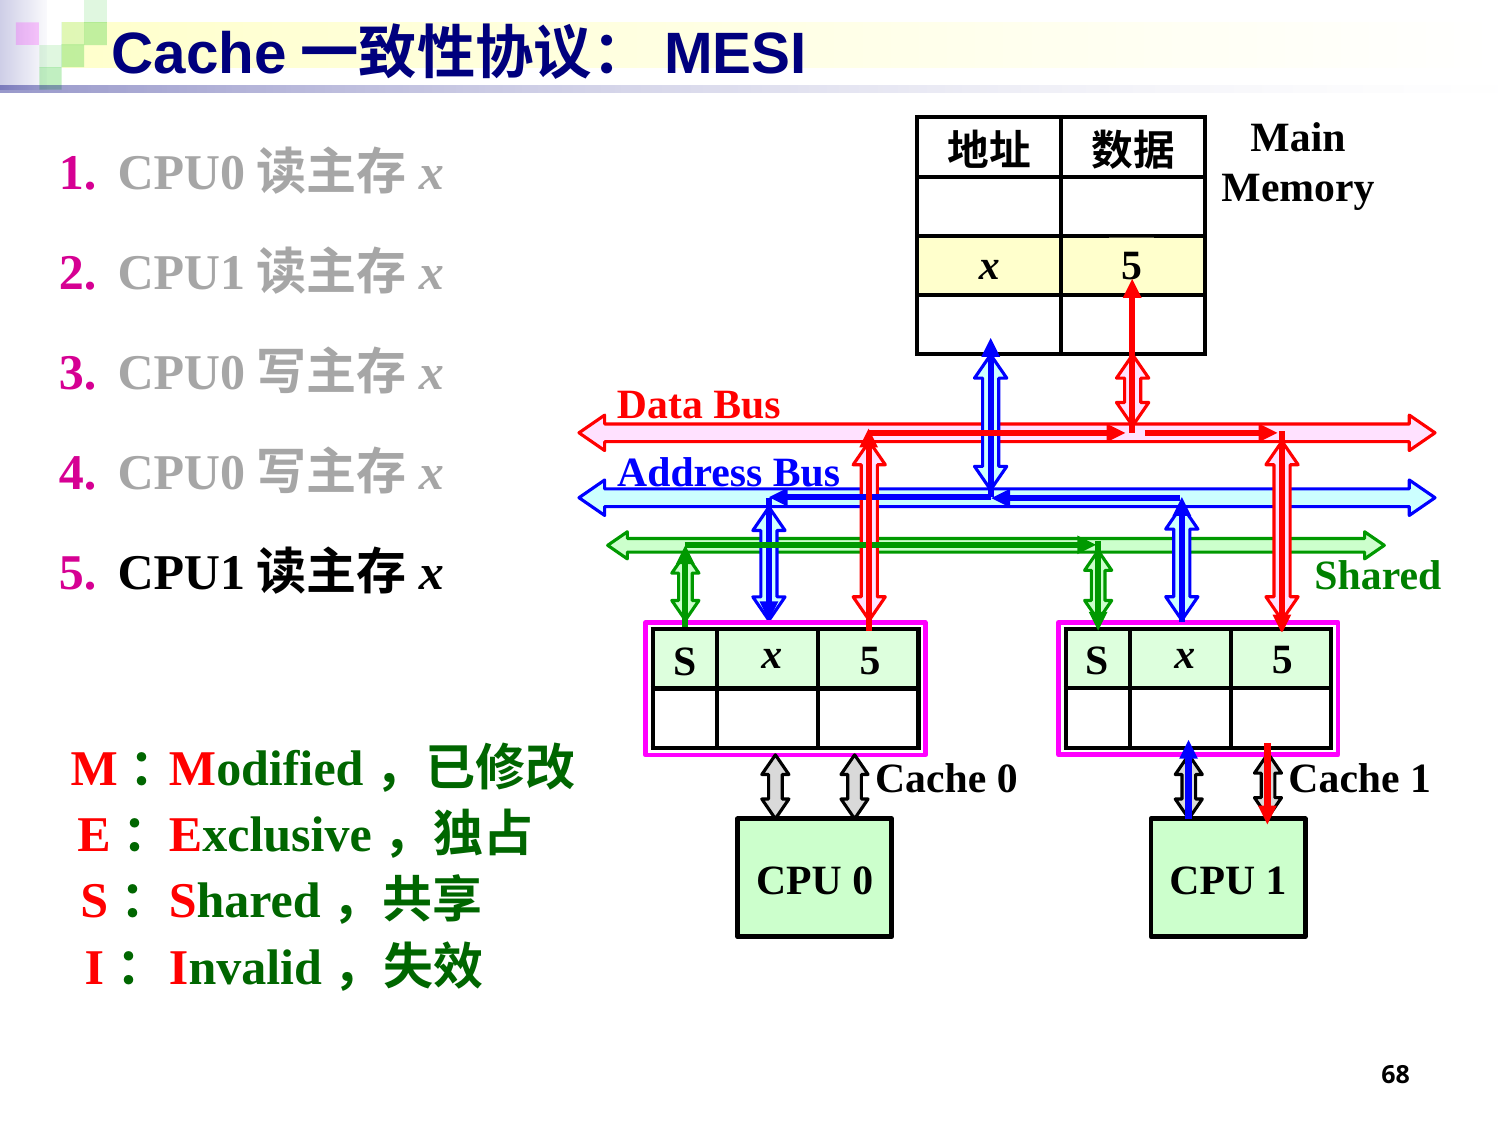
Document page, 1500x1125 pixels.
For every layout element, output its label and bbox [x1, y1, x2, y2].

table_cell [919, 179, 1059, 234]
text_box [994, 359, 1106, 430]
slide_number [1074, 1024, 1426, 1101]
title [96, 6, 1448, 94]
text_box [1175, 760, 1185, 814]
text_box [872, 548, 1077, 617]
table_header [919, 119, 1059, 175]
table_header [1063, 119, 1203, 175]
text_box [1116, 359, 1129, 421]
table_cell [1138, 238, 1203, 293]
text_box [1206, 102, 1390, 218]
table_cell [1063, 179, 1203, 234]
text_box [43, 727, 609, 1017]
table_cell [1063, 297, 1129, 352]
table_cell [919, 297, 1059, 352]
table_cell [1063, 238, 1127, 293]
table_cell [919, 238, 1059, 293]
text_box [1285, 445, 1457, 614]
text_box [578, 237, 1447, 937]
list [43, 101, 581, 727]
text_box [1084, 555, 1095, 611]
table_cell [1135, 297, 1203, 352]
text_box [671, 565, 682, 616]
